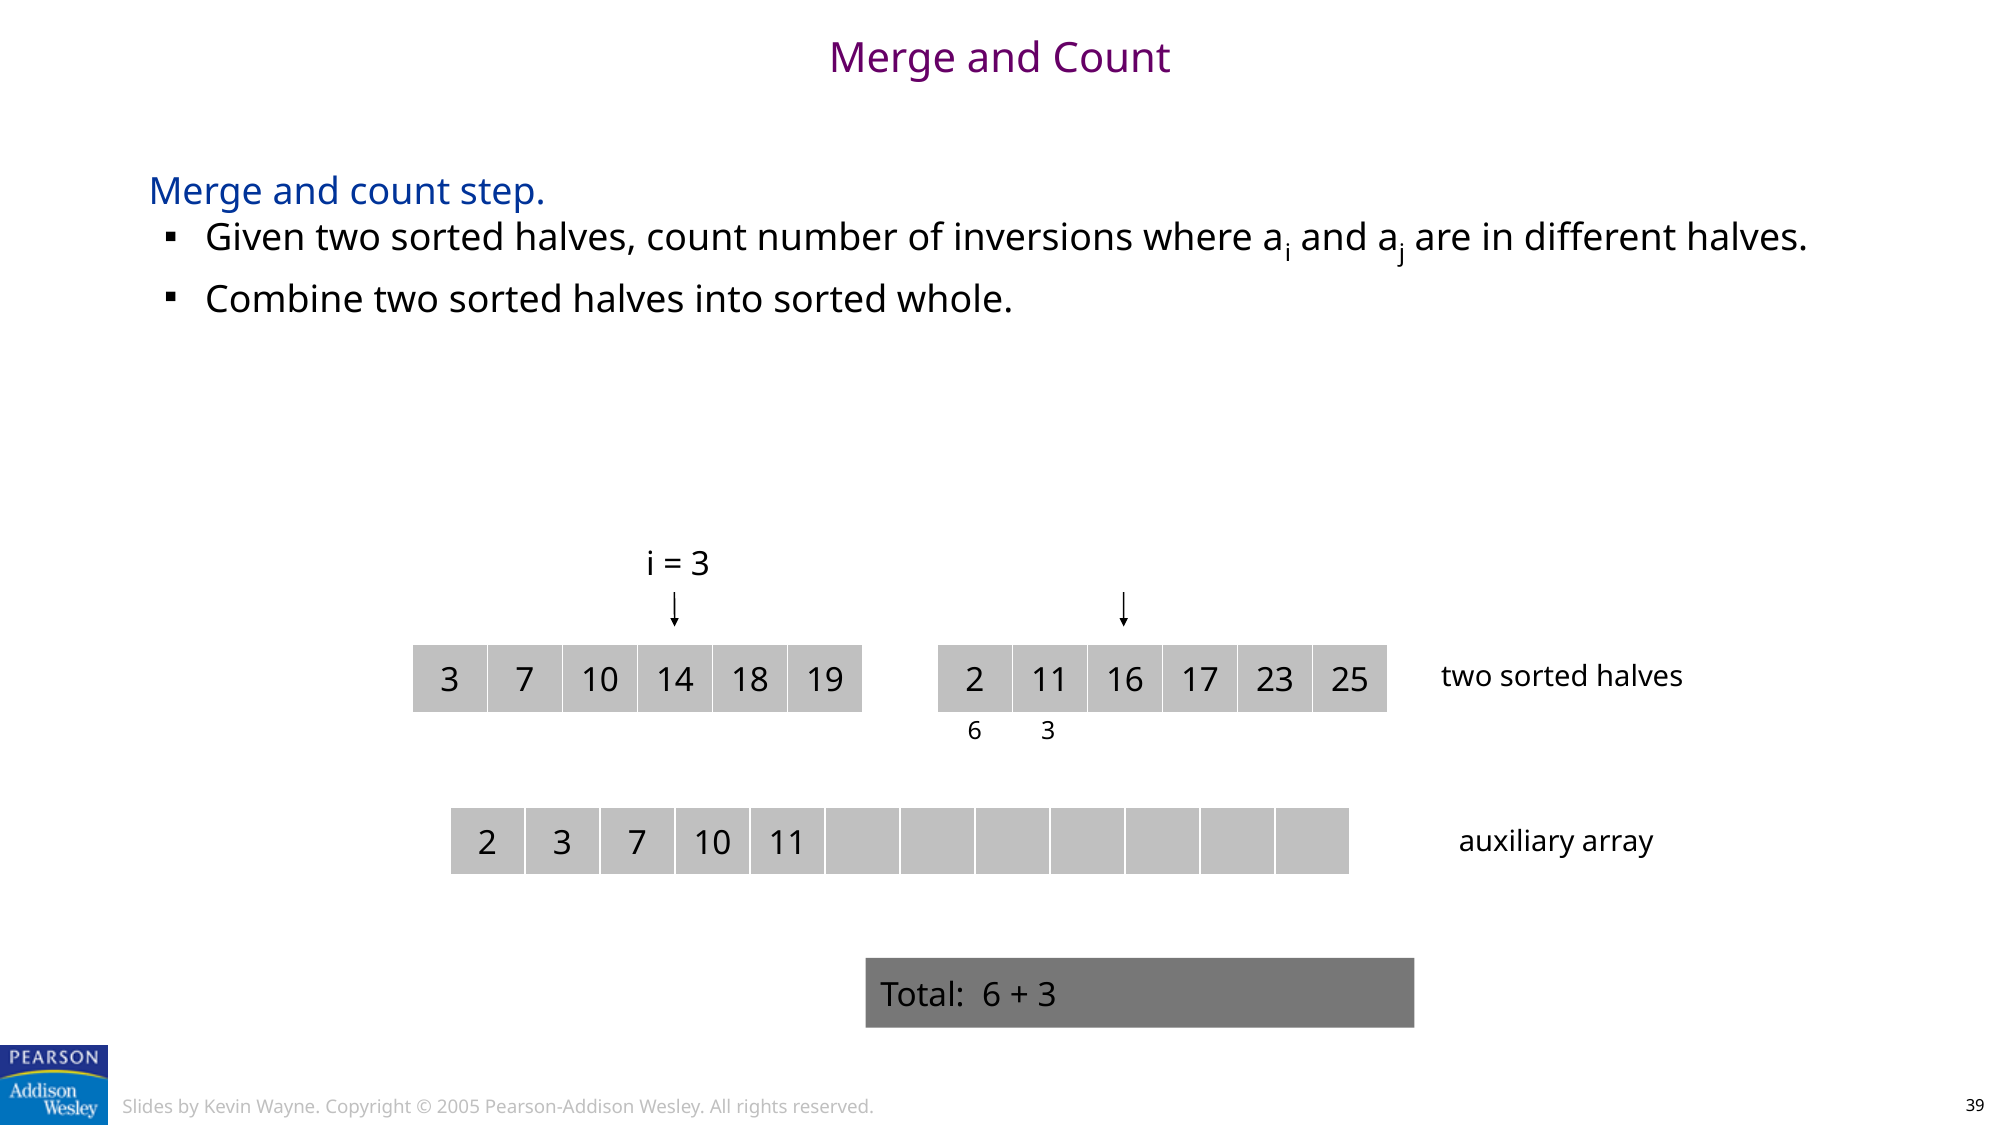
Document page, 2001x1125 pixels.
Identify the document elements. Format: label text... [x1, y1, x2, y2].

text_box [824, 807, 899, 875]
text_box [1050, 807, 1124, 875]
text_box [670, 592, 679, 627]
picture [0, 1045, 108, 1125]
text_box [1119, 592, 1128, 627]
slide_number 39 [1583, 1087, 2000, 1125]
text_box [899, 807, 974, 875]
text_box 6 [952, 707, 998, 752]
list Merge and count step. Given two sorted halves, count number of inversions where ai and aj are in different halves. Combine two sorted halves into sorted whole. [133, 149, 1850, 1038]
text_box 11 [749, 807, 824, 875]
text_box [1124, 807, 1199, 875]
text_box 3 [524, 807, 600, 875]
text_box Total: 6 + 3 [865, 957, 1415, 1028]
text_box 2 [449, 807, 524, 875]
text_box i = 3 [521, 534, 835, 589]
text_box [974, 807, 1050, 875]
text_box [1274, 807, 1350, 875]
text_box 3 [1025, 707, 1071, 752]
text_box 10 [674, 807, 749, 875]
text_box auxiliary array [1399, 814, 1713, 865]
text_box 7 [600, 807, 674, 875]
text_box two sorted halves [1401, 649, 1724, 700]
text_box Slides by Kevin Wayne. Copyright © 2005 Pearson-Addison Wesley. All rights reserved. [108, 1087, 950, 1125]
text_box [1199, 807, 1274, 875]
title Merge and Count [0, 24, 2000, 100]
